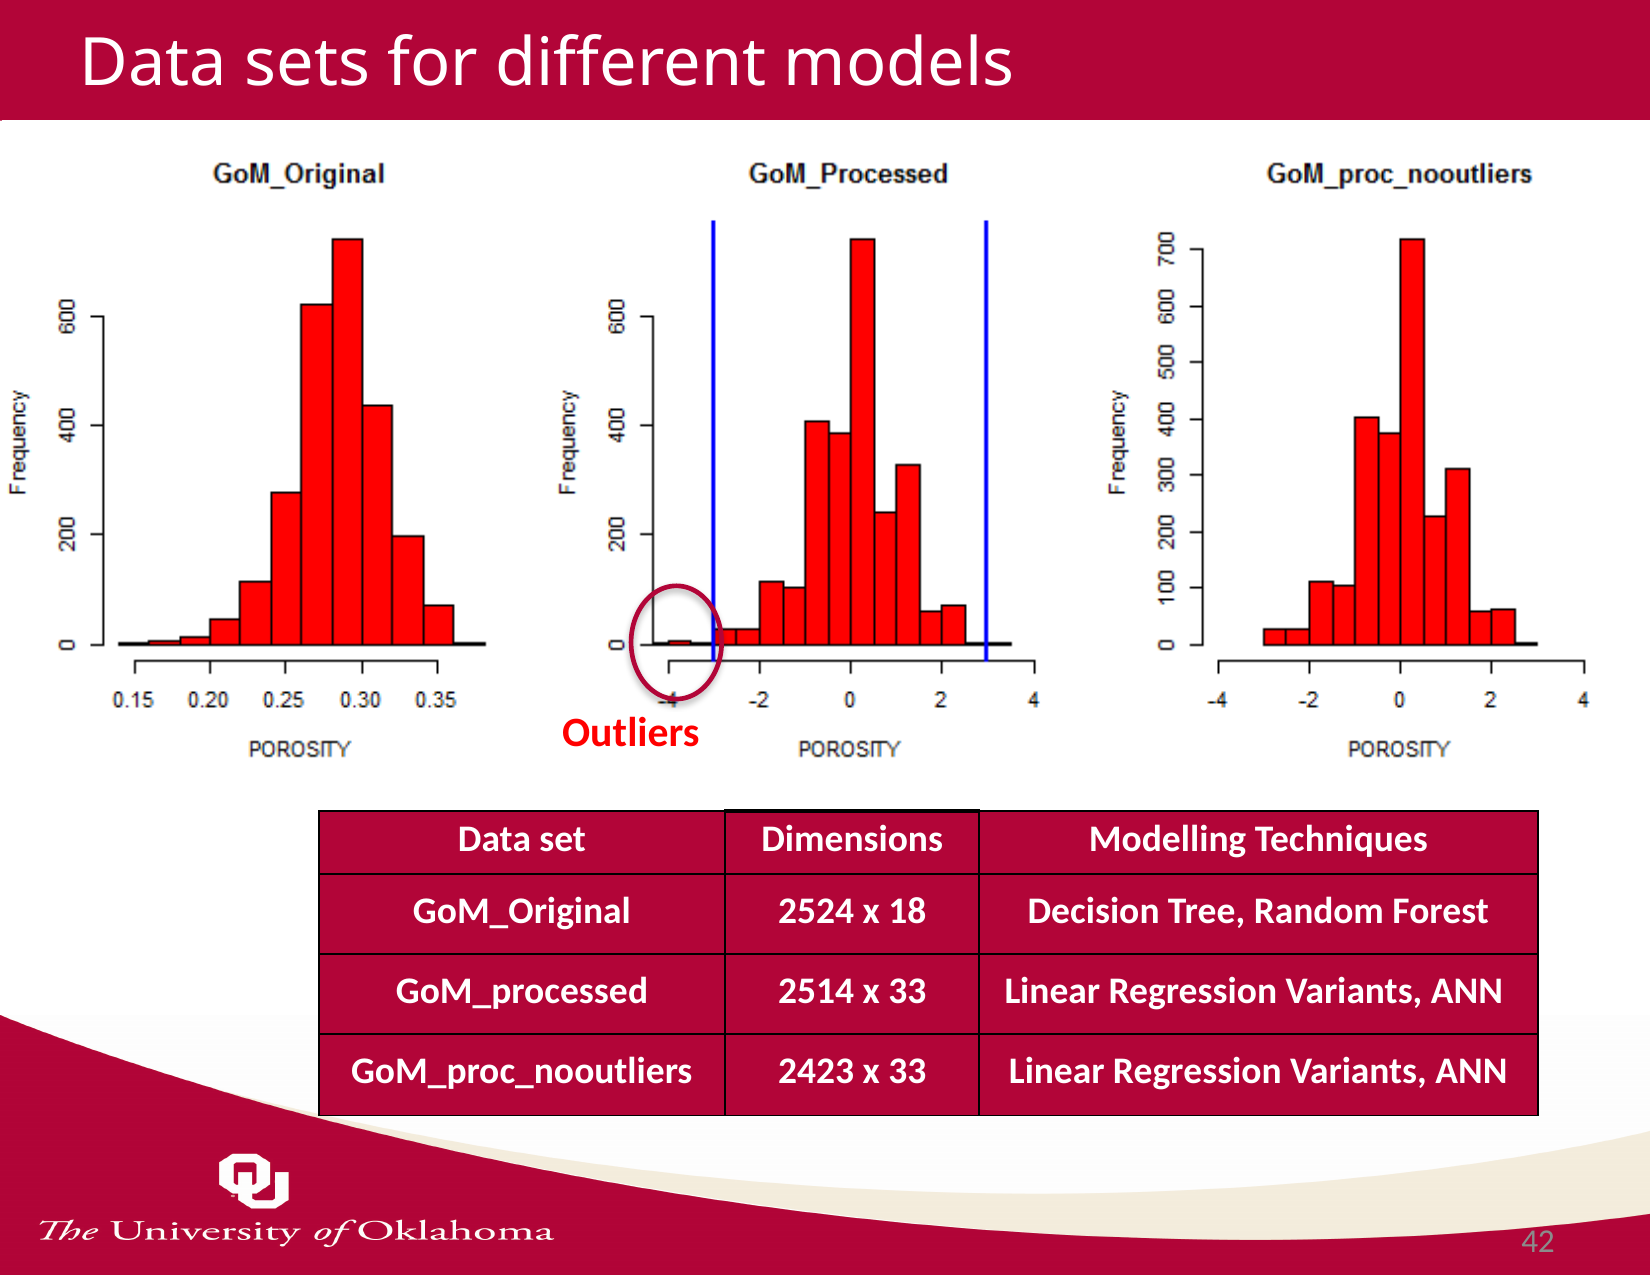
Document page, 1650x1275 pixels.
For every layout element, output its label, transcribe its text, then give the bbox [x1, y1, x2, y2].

picture [0, 1015, 1650, 1275]
table_cell Decision Tree, Random Forest [980, 875, 1537, 953]
table_cell Linear Regression Variants, ANN [980, 955, 1537, 1013]
table_cell 2514 x 33 [726, 955, 978, 1013]
table_cell GoM_processed [320, 955, 724, 1013]
picture [2, 120, 1650, 789]
table_header Data set [320, 812, 724, 873]
table_cell 2524 x 18 [726, 875, 978, 953]
title Data sets for different models [0, 0, 1650, 121]
table_header Modelling Techniques [980, 812, 1537, 873]
table_cell GoM_Original [320, 875, 724, 953]
table_header Dimensions [726, 813, 978, 873]
